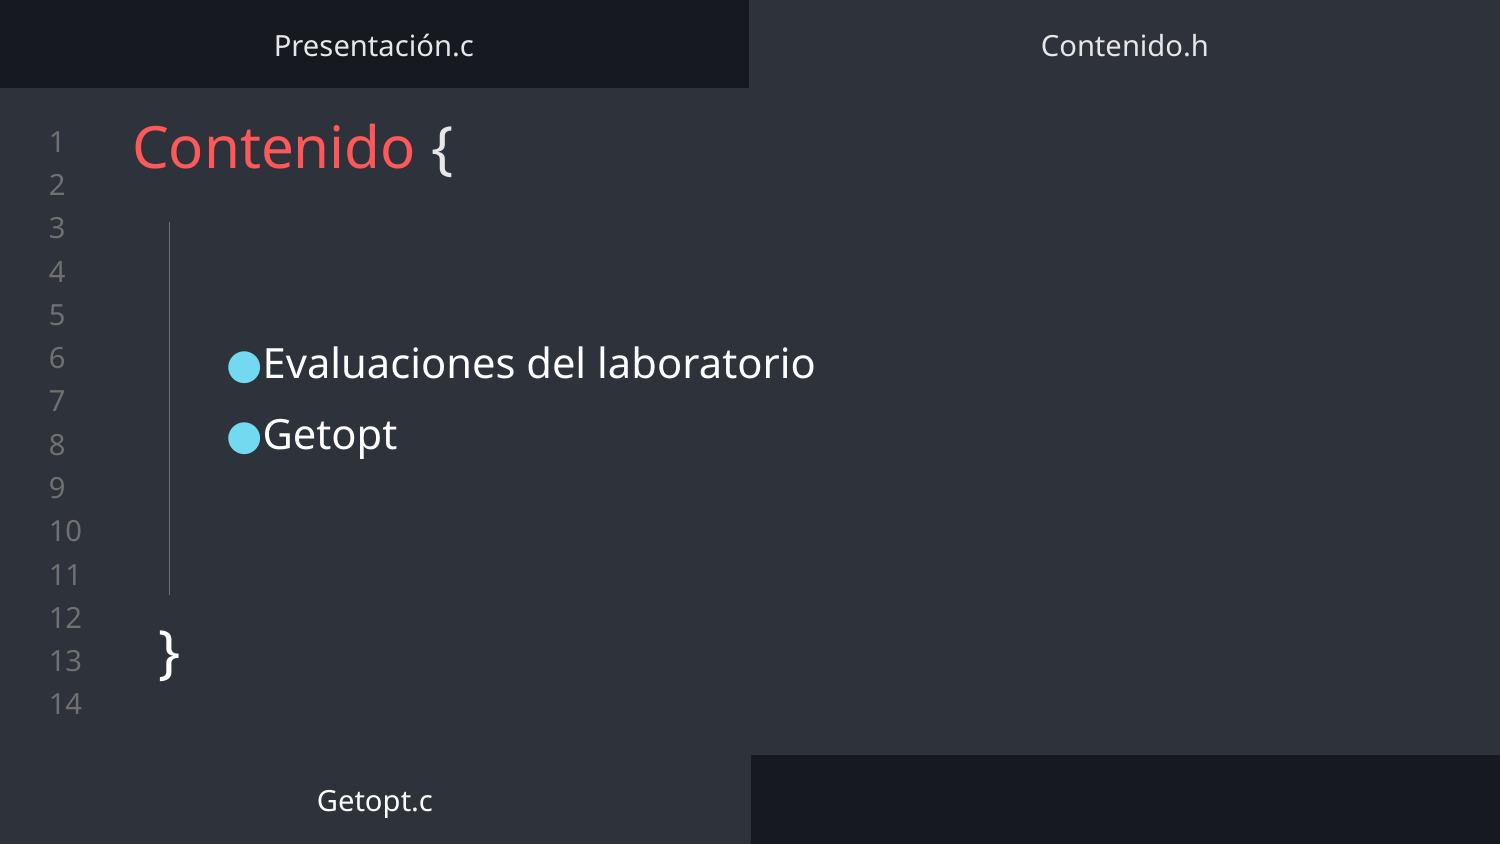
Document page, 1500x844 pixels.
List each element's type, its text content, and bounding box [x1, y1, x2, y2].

list Evaluaciones del laboratorio Getopt [215, 322, 1318, 522]
text_box Contenido.h [749, 15, 1500, 74]
text_box Presentación.c [0, 15, 749, 74]
title Contenido { [116, 95, 1383, 190]
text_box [127, 221, 212, 700]
subtitle Getopt.c [0, 770, 750, 829]
